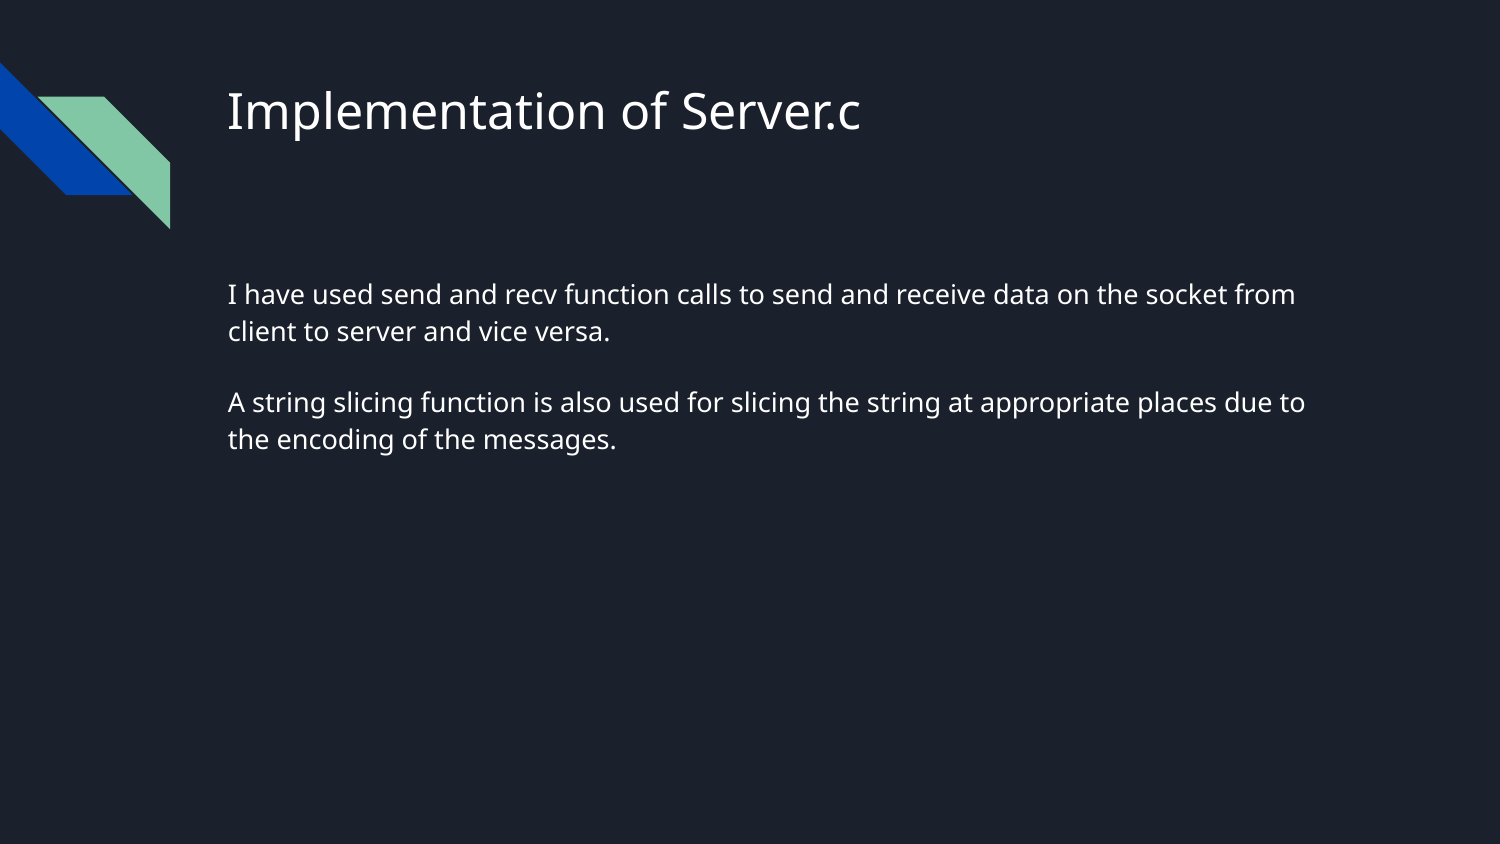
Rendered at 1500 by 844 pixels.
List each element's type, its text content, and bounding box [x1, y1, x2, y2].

title Implementation of Server.c [212, 64, 1368, 215]
list I have used send and recv function calls to send and receive data on the socket from client to server and vice versa. A string slicing function is also used for slicing the string at appropriate places due to the encoding of the messages. [212, 257, 1368, 735]
